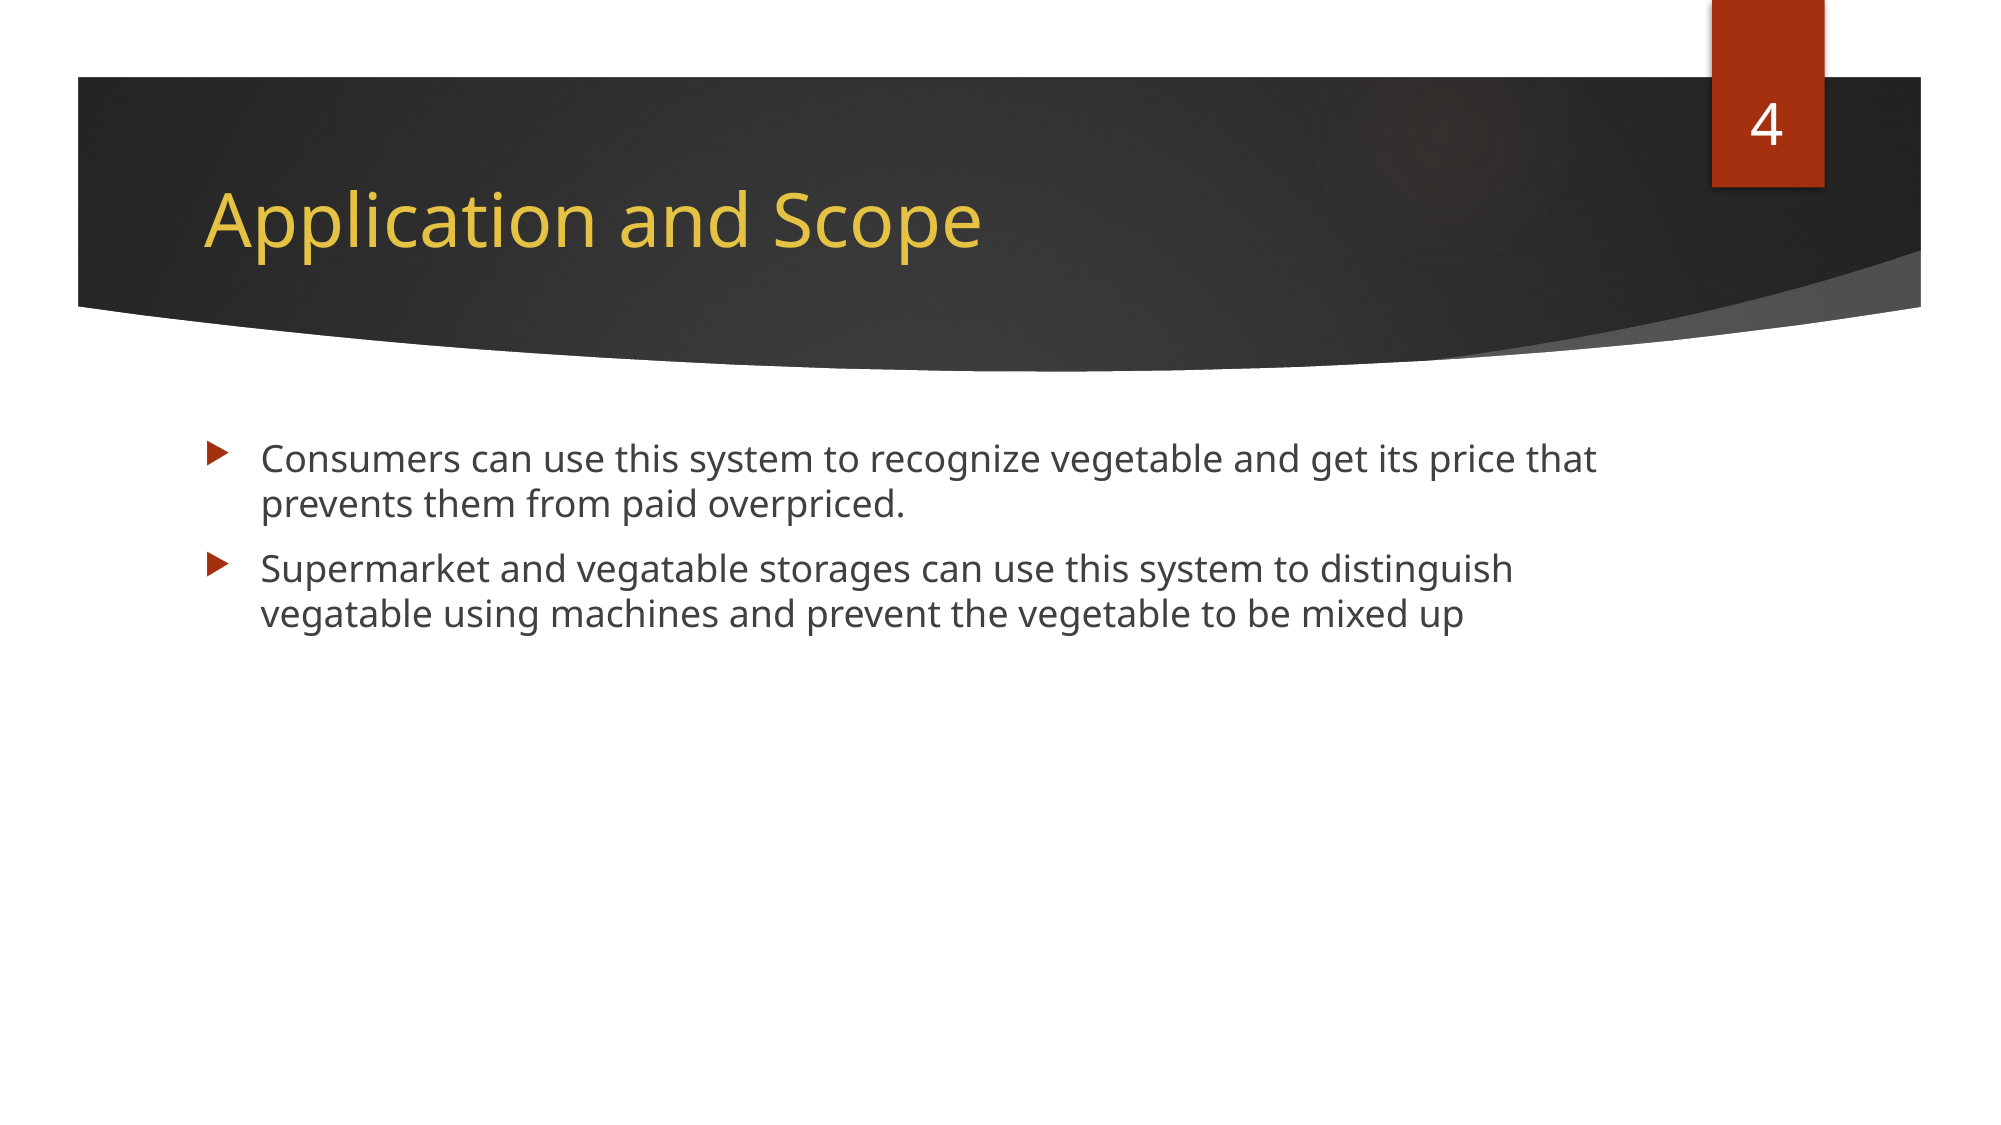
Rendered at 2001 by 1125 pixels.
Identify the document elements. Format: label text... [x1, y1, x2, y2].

list Consumers can use this system to recognize vegetable and get its price that prevents them from paid overpriced. Supermarket and vegatable storages can use this system to distinguish vegatable using machines and prevent the vegetable to be mixed up [189, 427, 1638, 988]
slide_number 4 [1698, 48, 1836, 175]
title Application and Scope [189, 159, 1627, 276]
